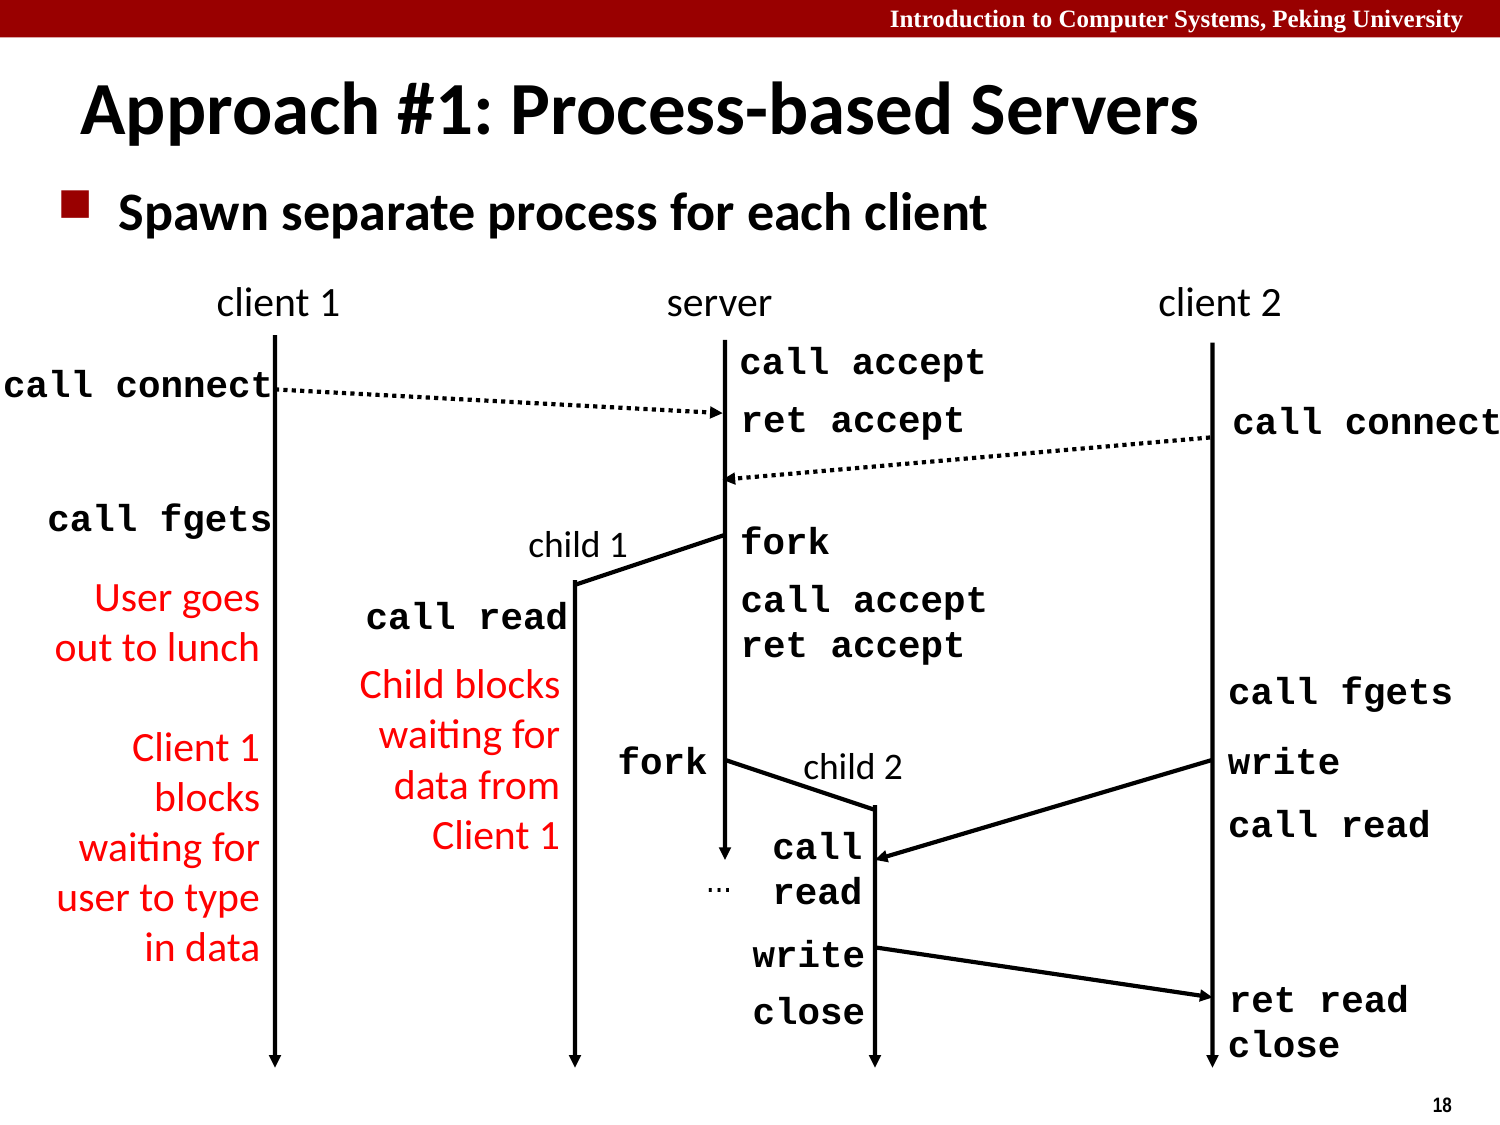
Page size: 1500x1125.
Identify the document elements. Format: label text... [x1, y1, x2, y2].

text_box server [651, 267, 788, 332]
text_box Child blocks waiting for data from Client 1 [324, 649, 575, 865]
text_box close [1213, 1012, 1356, 1073]
text_box call connect [1217, 389, 1500, 450]
text_box [874, 759, 1213, 863]
text_box call read [757, 814, 900, 920]
text_box write [738, 922, 881, 979]
text_box call read [576, 584, 583, 645]
text_box call connect [0, 352, 289, 413]
text_box child 1 [513, 512, 643, 572]
text_box call read [350, 584, 574, 645]
text_box client 2 [1143, 267, 1298, 332]
text_box [568, 580, 582, 1068]
title Approach #1: Process-based Servers [65, 40, 1497, 168]
text_box client 1 [201, 267, 356, 332]
text_box fork [725, 509, 846, 567]
text_box call read [1213, 792, 1446, 852]
text_box ret accept [725, 387, 981, 448]
text_box [868, 1040, 882, 1068]
text_box call fgets [32, 486, 288, 547]
text_box call fgets [1213, 659, 1468, 720]
text_box User goes out to lunch Client 1 blocks waiting for user to type in data [24, 562, 275, 978]
text_box call accept [724, 329, 1002, 390]
text_box child 2 [788, 734, 918, 795]
text_box ... [691, 847, 747, 908]
text_box write [1213, 729, 1356, 790]
text_box close [738, 979, 881, 1040]
text_box ret read [1214, 967, 1424, 1027]
text_box call accept [725, 567, 1004, 627]
text_box fork [602, 729, 723, 790]
text_box [709, 406, 723, 419]
text_box [722, 472, 738, 485]
text_box ret accept [725, 612, 981, 673]
list Spawn separate process for each client [47, 168, 1500, 1058]
text_box [268, 547, 282, 1068]
text_box [1206, 998, 1213, 1068]
text_box [874, 947, 1213, 1002]
